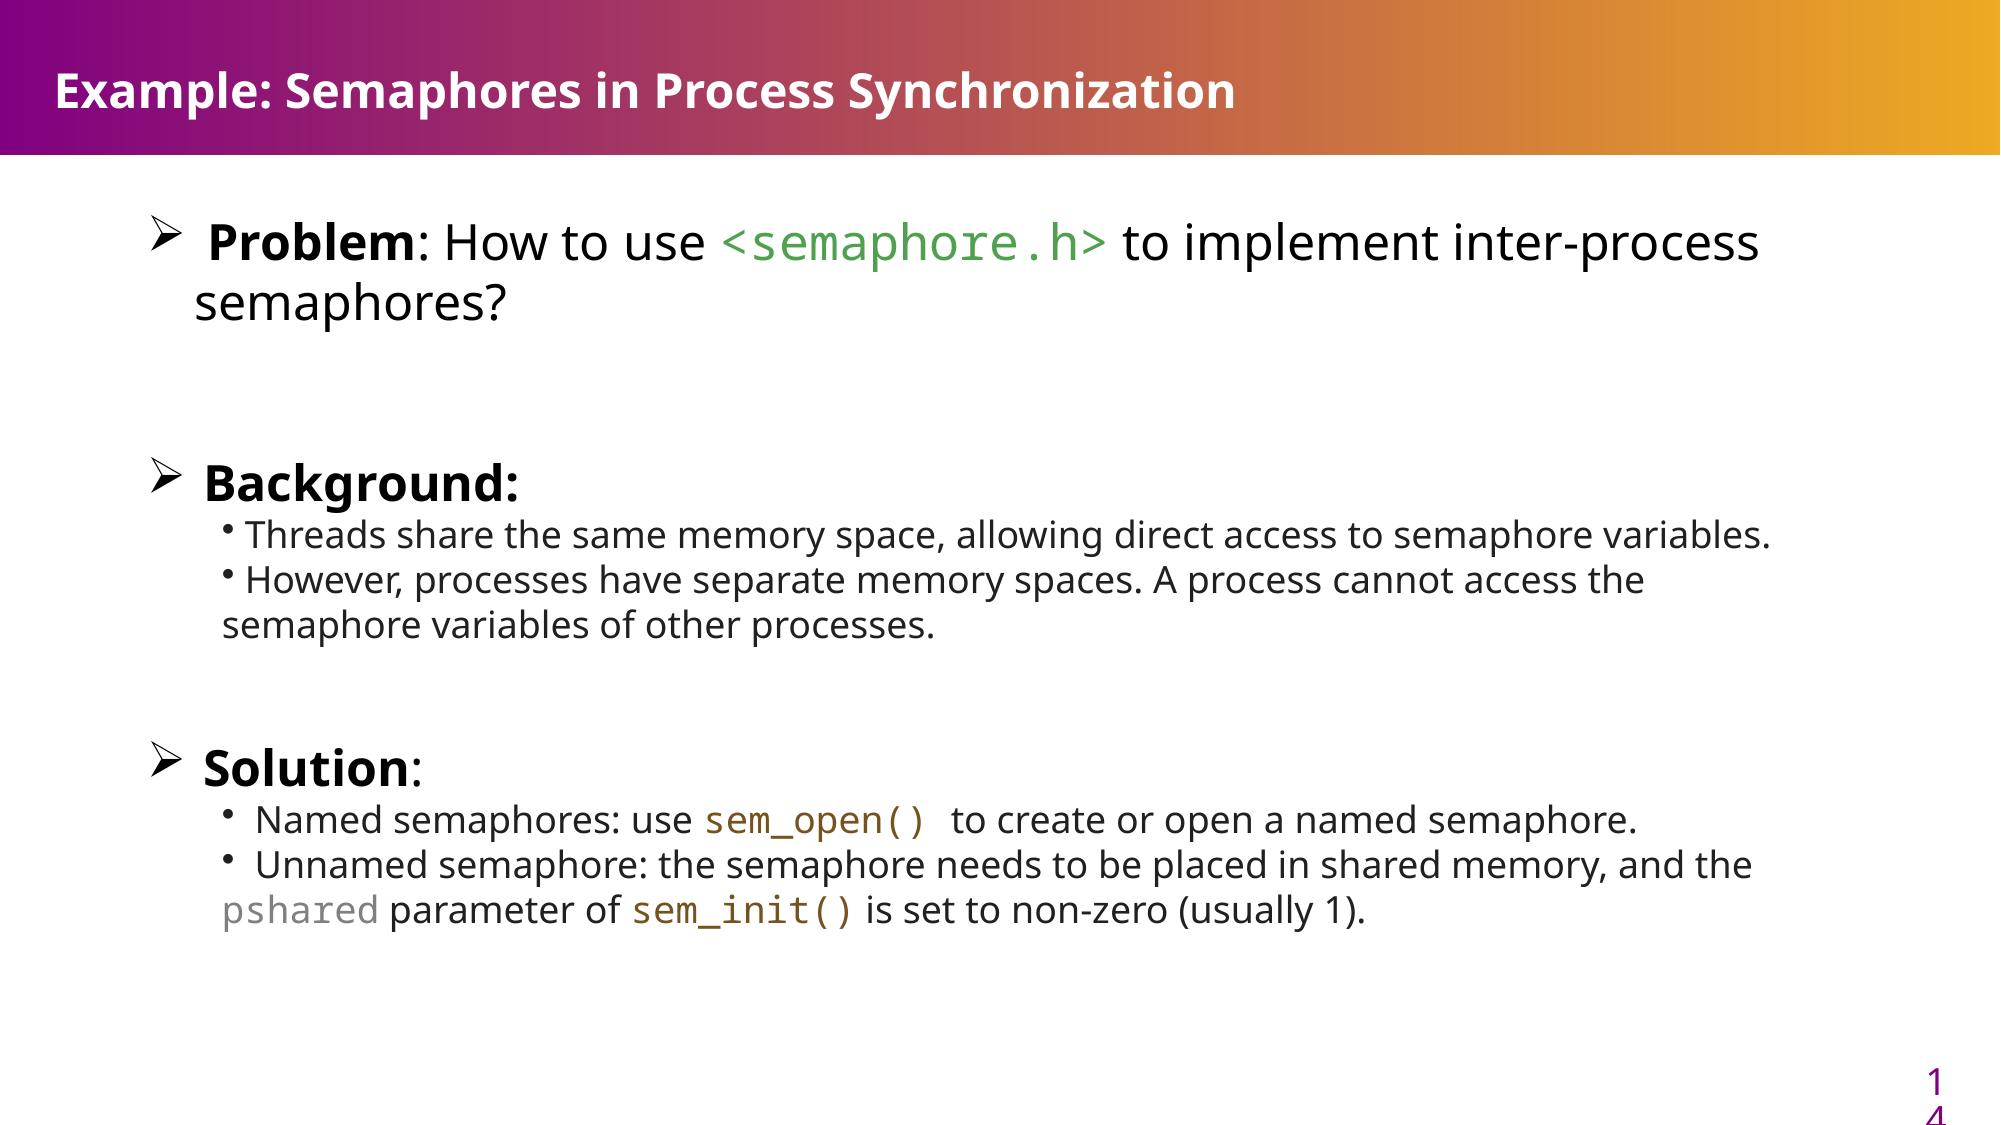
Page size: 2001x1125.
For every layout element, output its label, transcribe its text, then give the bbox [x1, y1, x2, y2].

title Example: Semaphores in Process Synchronization [44, 0, 1784, 155]
slide_number 14 [1916, 1049, 1954, 1113]
list Problem: How to use <semaphore.h> to implement inter-process semaphores? Background: Threads share the same memory space, allowing direct access to semaphore variables. However, processes have separate memory spaces. A process cannot access the semaphore variables of other processes. Solution: Named semaphores: use sem_open() to create or open a named semaphore. Unnamed semaphore: the semaphore needs to be placed in shared memory, and the pshared parameter of sem_init() is set to non-zero (usually 1). [138, 201, 1862, 989]
